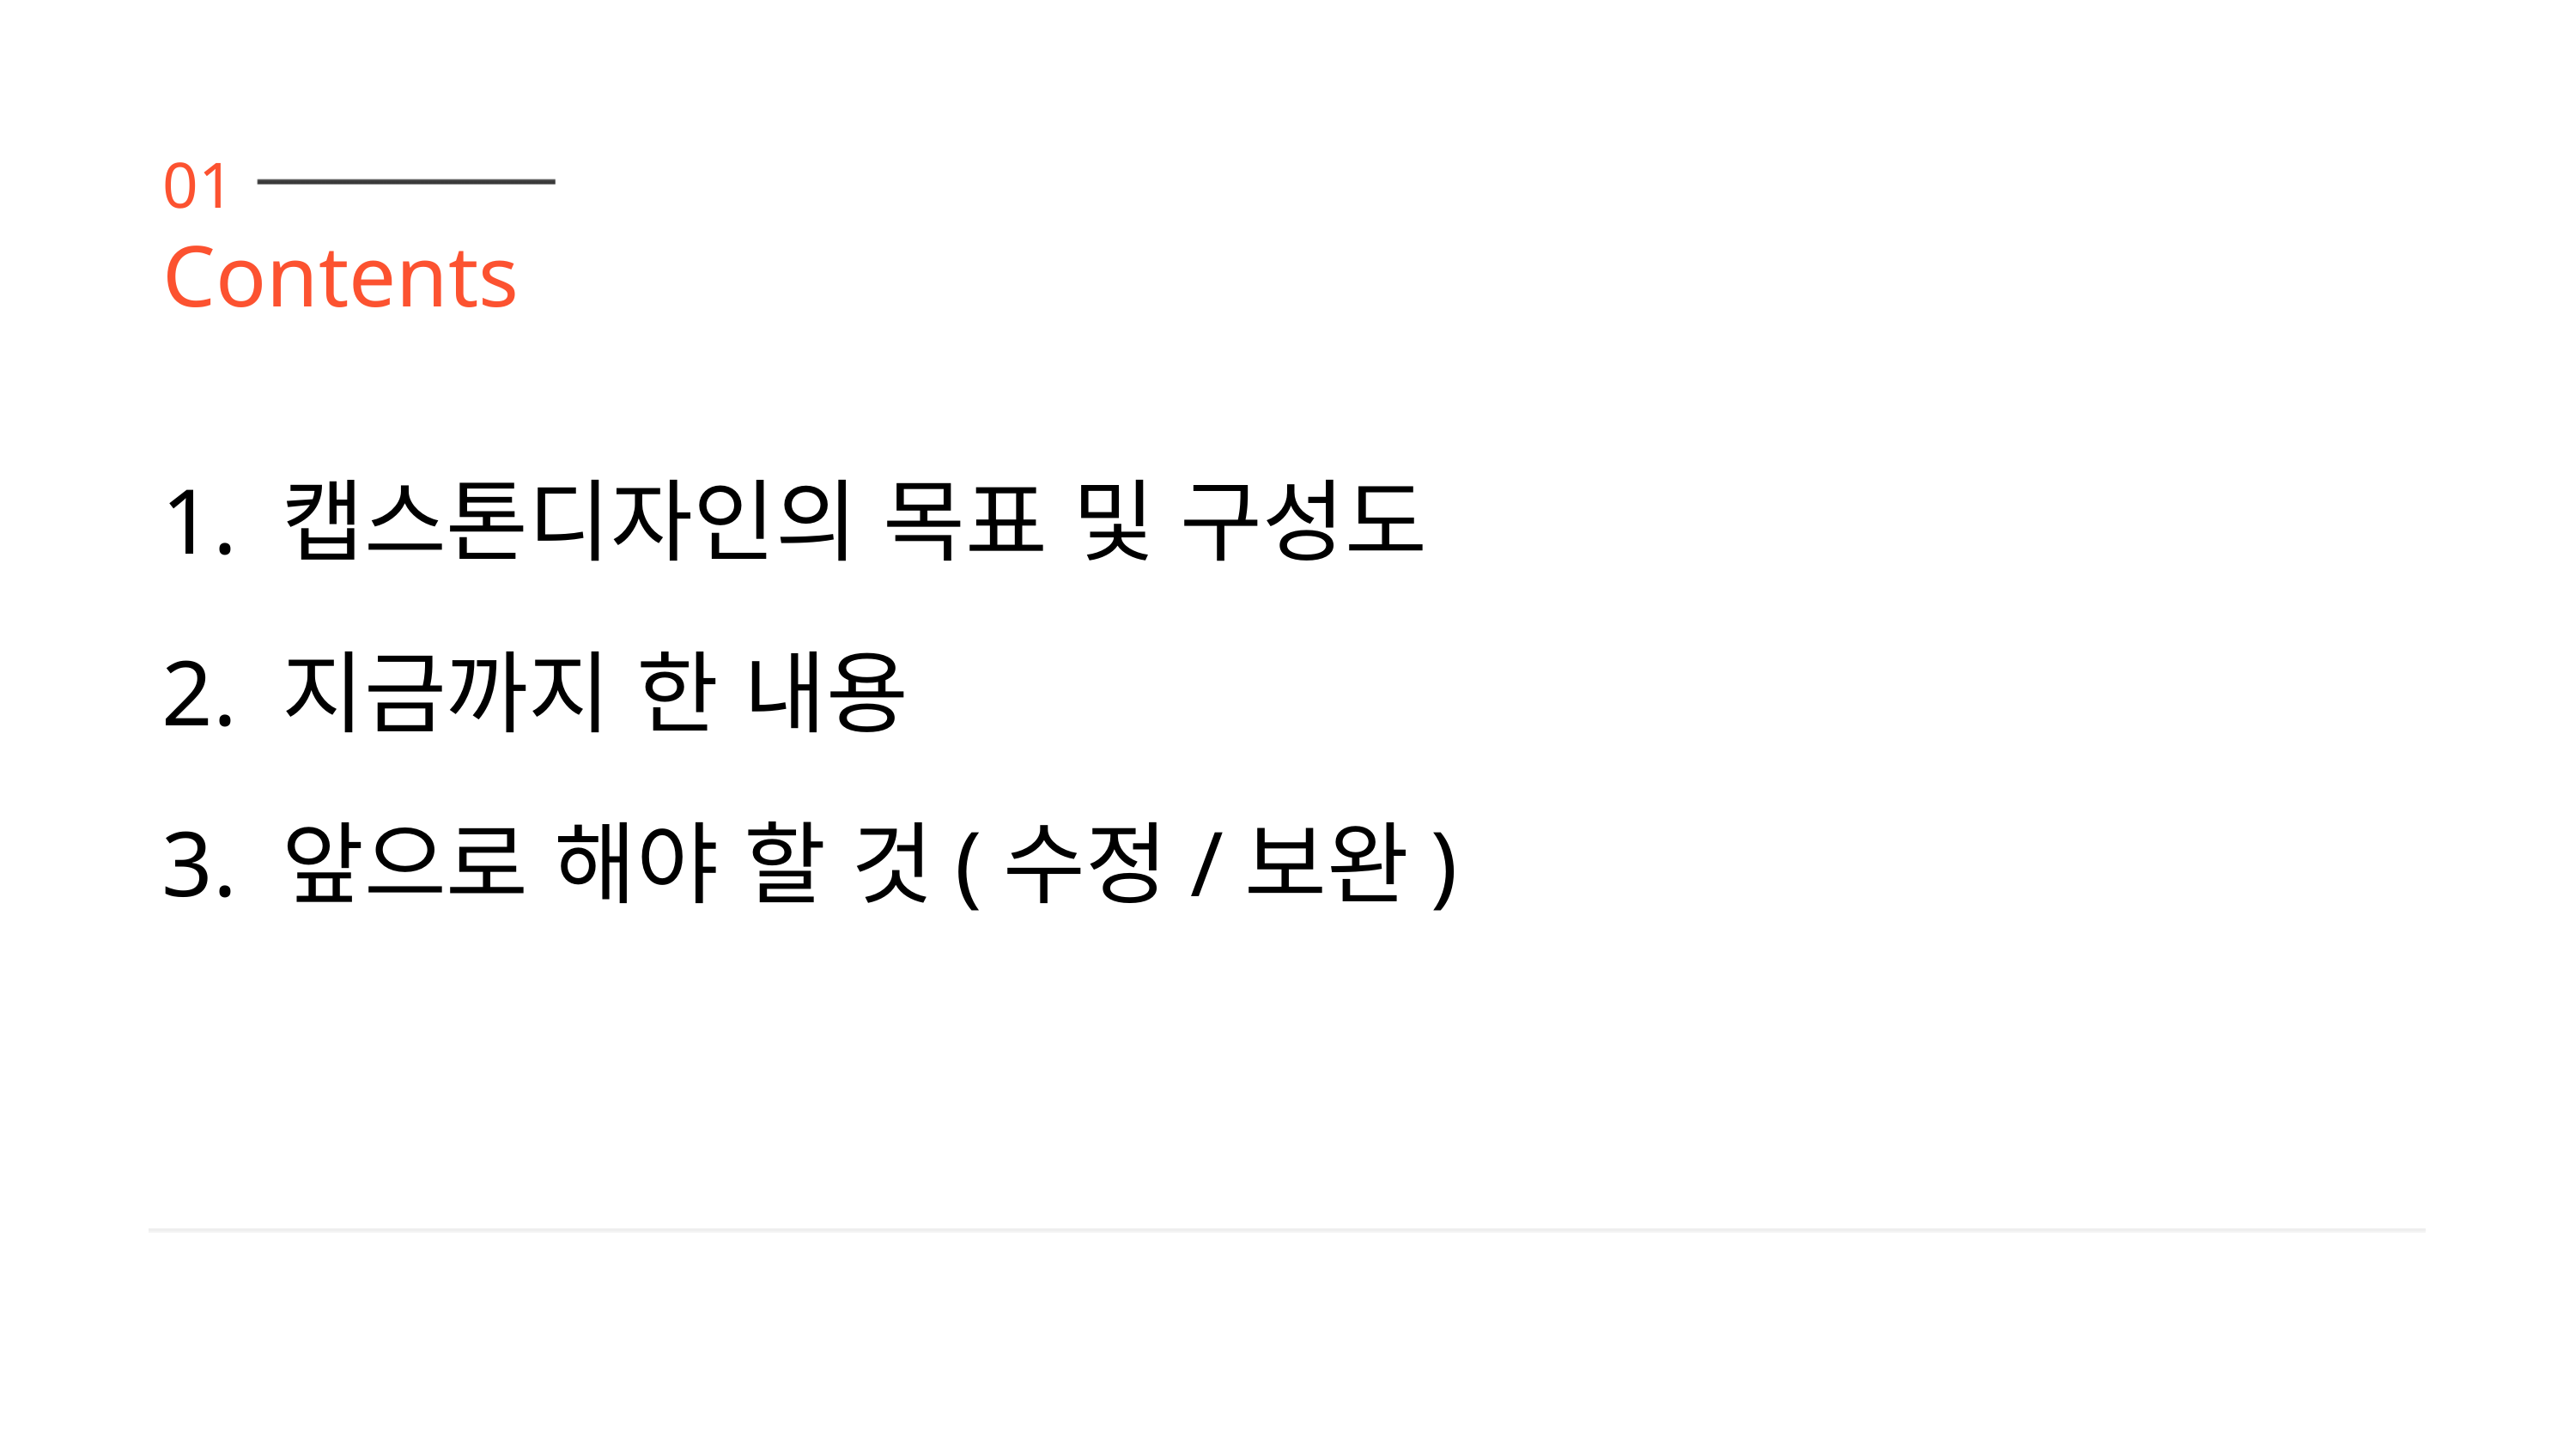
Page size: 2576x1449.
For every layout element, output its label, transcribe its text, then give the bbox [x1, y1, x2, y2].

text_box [255, 179, 556, 185]
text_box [149, 1228, 2427, 1233]
text_box Contents [150, 215, 859, 330]
text_box 1. 캡스톤디자인의 목표 및 구성도 2. 지금까지 한 내용 3. 앞으로 해야 할 것(수정/보완) [149, 393, 2431, 922]
text_box 01 [150, 138, 431, 227]
